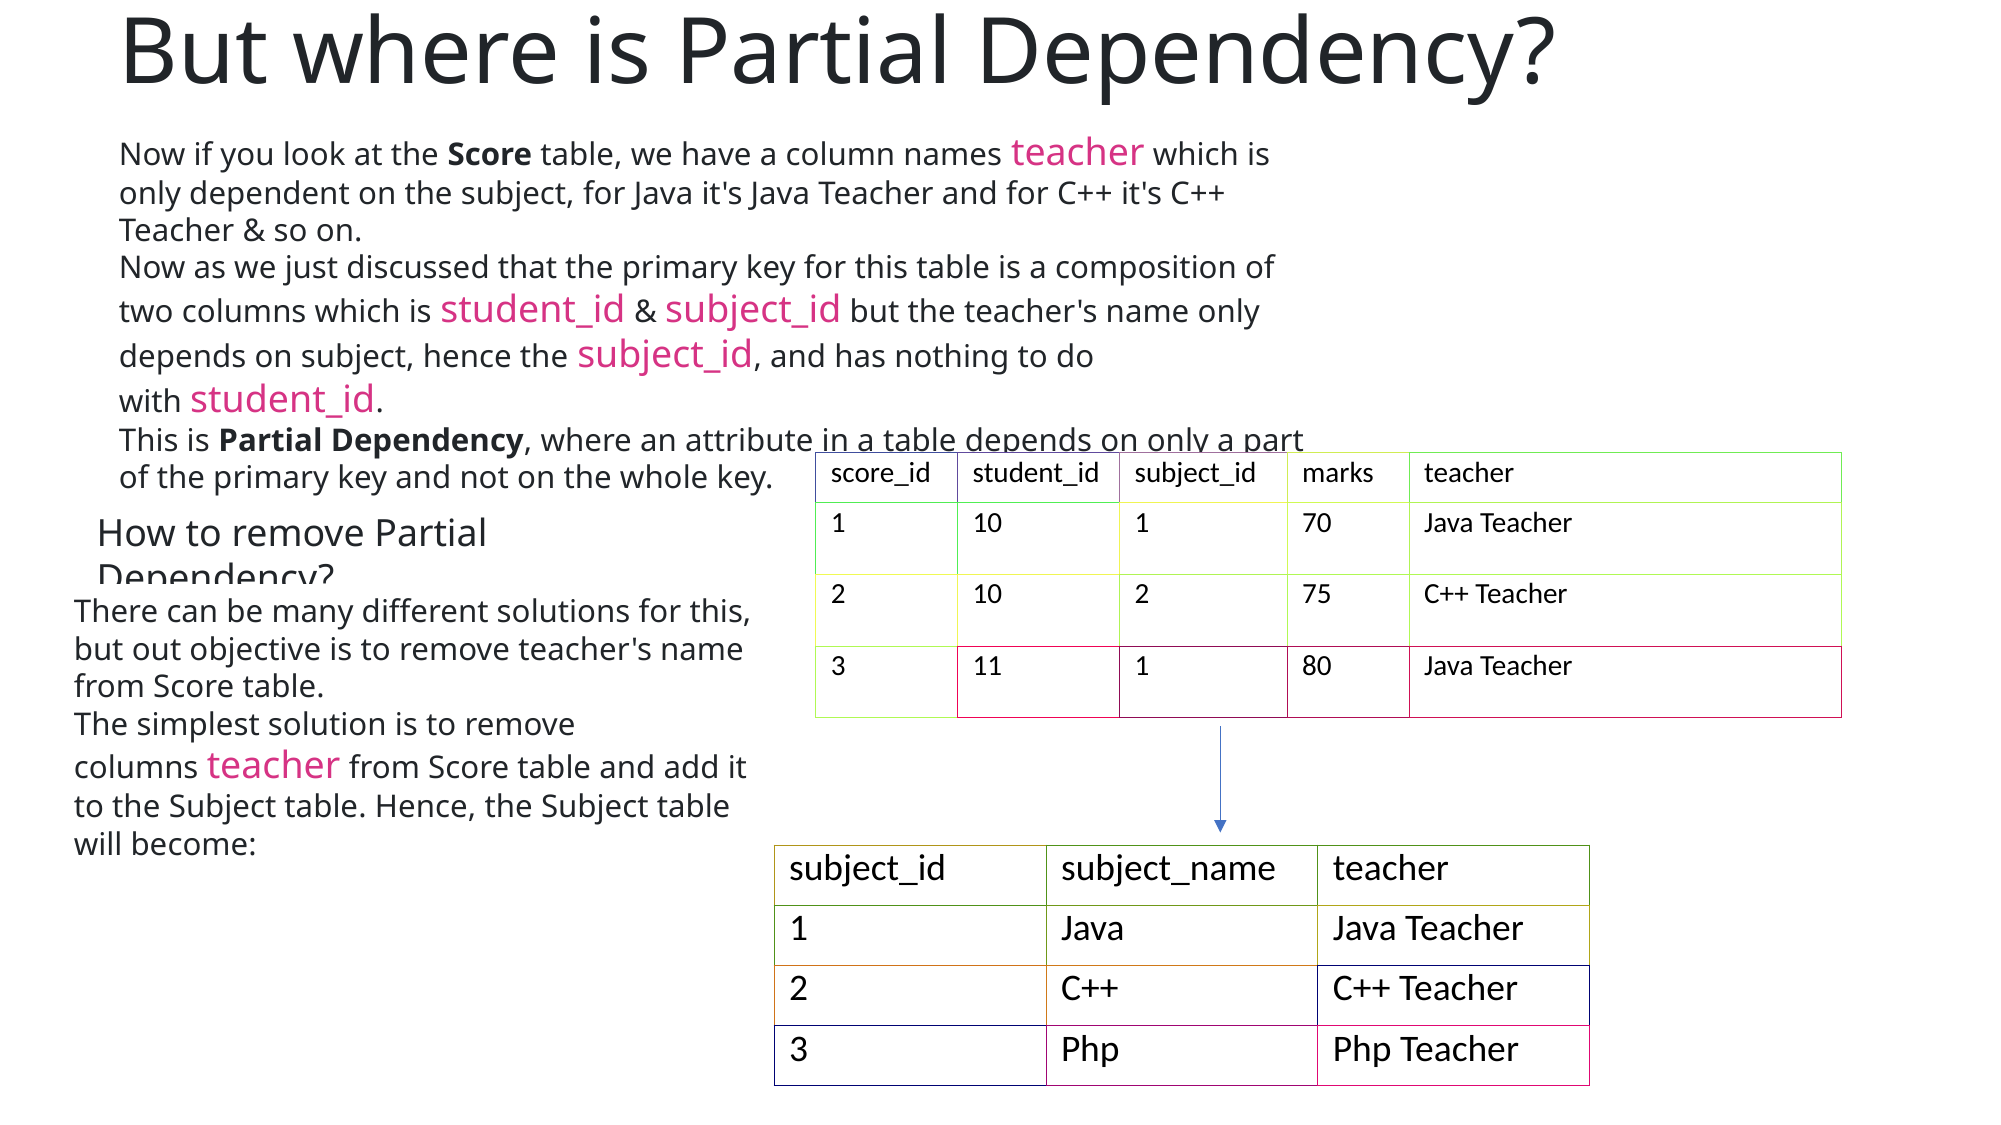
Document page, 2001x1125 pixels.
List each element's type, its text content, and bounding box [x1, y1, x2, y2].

table_header subject_id [1120, 453, 1287, 502]
table_cell C++ Teacher [1410, 575, 1841, 646]
table_header subject_name [1047, 846, 1317, 905]
table_cell 1 [1120, 503, 1287, 574]
table_cell 75 [1288, 575, 1409, 646]
table_cell 1 [1120, 647, 1287, 717]
table_cell Java Teacher [1410, 647, 1841, 717]
table_cell Php Teacher [1318, 1026, 1589, 1085]
table_cell 1 [775, 906, 1046, 965]
table_header marks [1288, 453, 1409, 502]
table_cell 3 [775, 1026, 1046, 1085]
table_cell 3 [816, 647, 957, 717]
table_cell Php [1047, 1026, 1317, 1085]
table_cell 2 [1120, 575, 1287, 646]
title But where is Partial Dependency? [103, 0, 1829, 218]
table_cell 70 [1288, 503, 1409, 574]
table_cell C++ [1047, 966, 1317, 1025]
table_cell 10 [958, 575, 1119, 646]
table_header teacher [1410, 453, 1841, 502]
table_cell Java [1047, 906, 1317, 965]
table_cell 2 [816, 575, 957, 646]
table_cell Java Teacher [1410, 503, 1841, 574]
table_cell Java Teacher [1318, 906, 1589, 965]
text_box Now if you look at the Score table, we have a column names teacher which is only dependent on the subject, for Java it's Java Teacher and for C++ it's C++ Teacher & so on. Now as we just discussed that the primary key for this table is a composition of two columns which is student_id & subject_id but the teacher's name only depends on subject, hence the subject_id, and has nothing to do with student_id. This is Partial Dependency, where an attribute in a table depends on only a part of the primary key and not on the whole key. [103, 120, 1329, 503]
table_header subject_id [775, 846, 1046, 905]
table_header score_id [816, 453, 957, 502]
table_cell 1 [816, 503, 957, 574]
table_cell 2 [775, 966, 1046, 1025]
table_cell 11 [958, 647, 1119, 717]
table_cell 80 [1288, 647, 1409, 717]
table_cell 10 [958, 503, 1119, 574]
text_box How to remove Partial Dependency? [81, 501, 723, 584]
table_header student_id [958, 453, 1119, 502]
text_box There can be many different solutions for this, but out objective is to remove teacher's name from Score table. The simplest solution is to remove columns teacher from Score table and add it to the Subject table. Hence, the Subject table will become: [58, 584, 797, 869]
table_header teacher [1318, 846, 1589, 905]
table_cell C++ Teacher [1318, 966, 1589, 1025]
